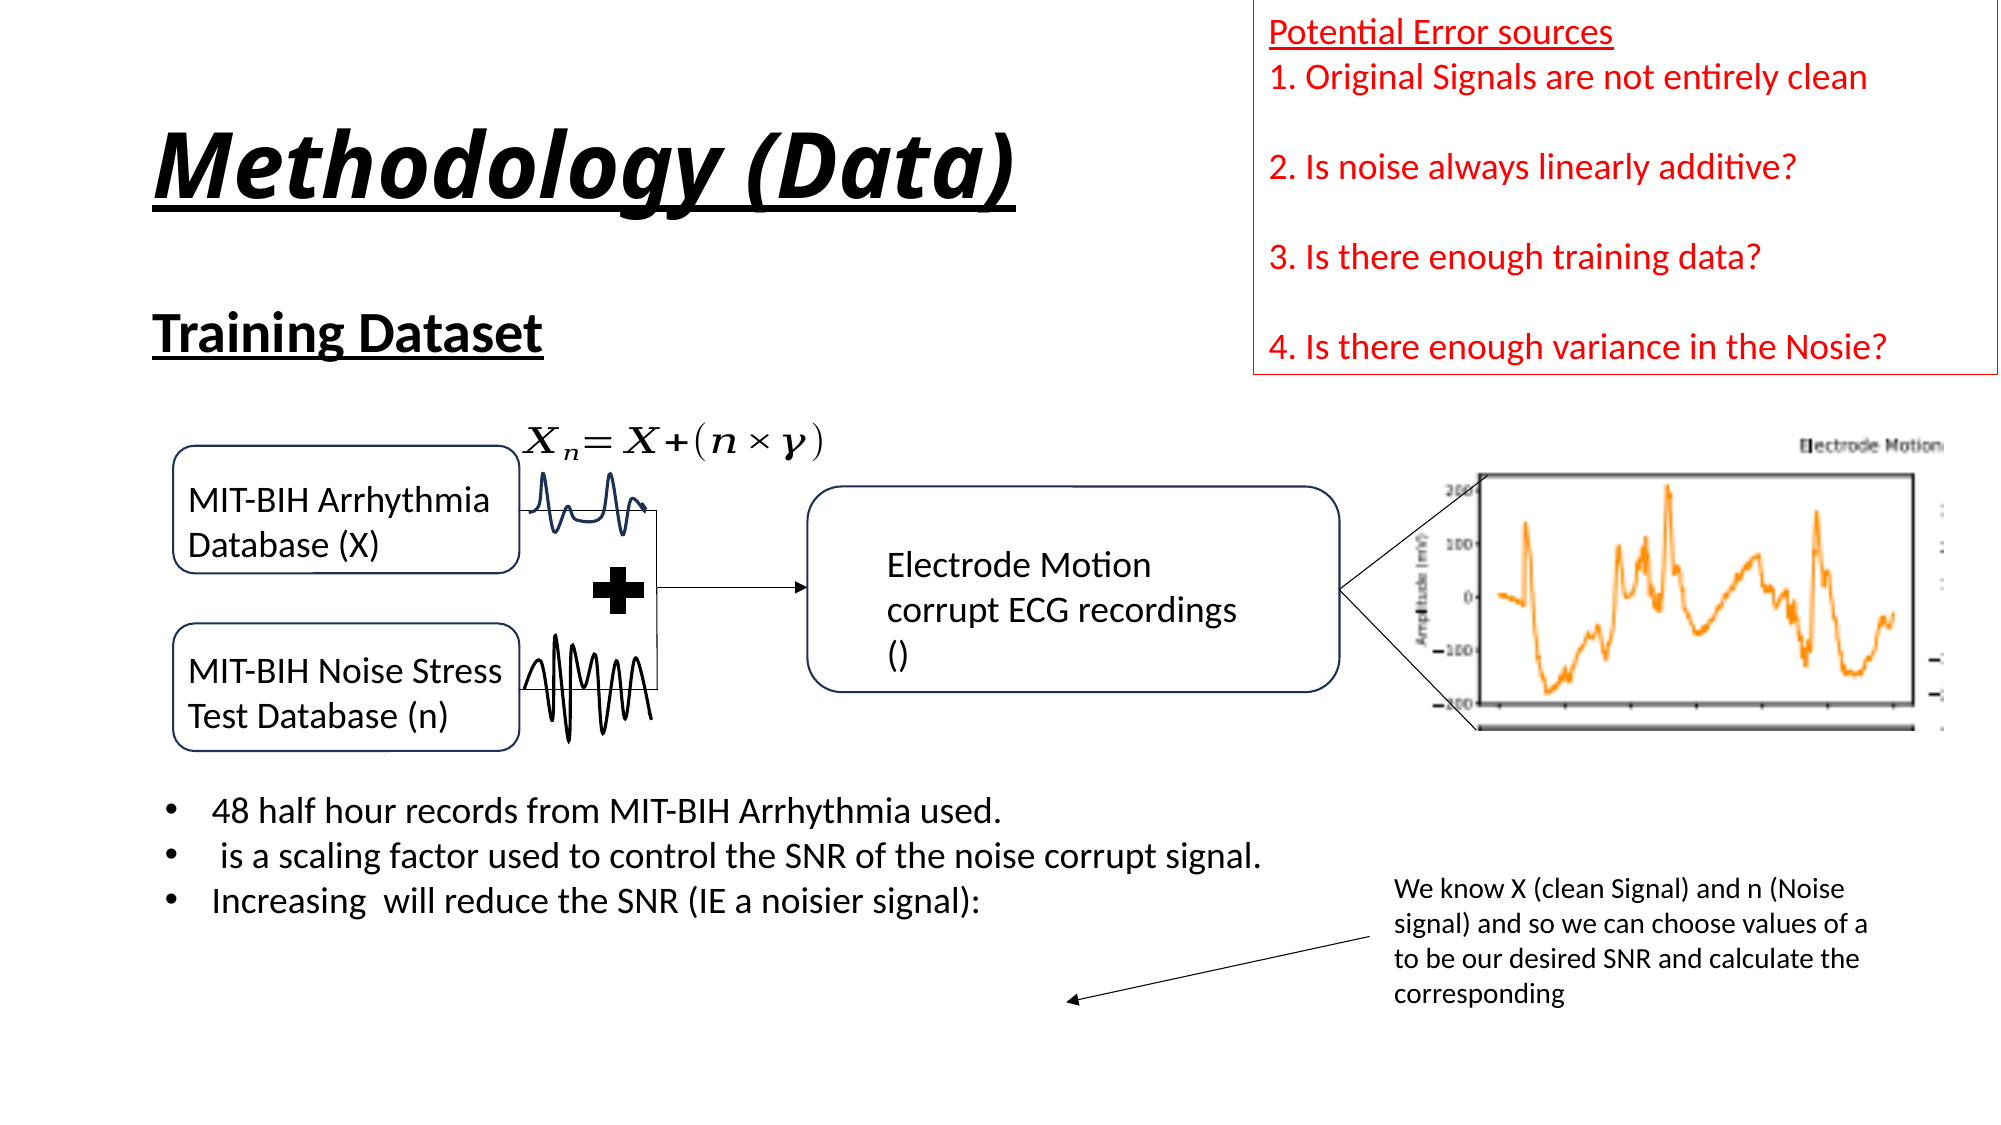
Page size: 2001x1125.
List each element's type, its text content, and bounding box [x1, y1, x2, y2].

text_box [593, 567, 644, 614]
text_box [622, 497, 647, 510]
text_box [172, 444, 521, 559]
text_box [172, 622, 521, 753]
text_box [602, 472, 619, 510]
text_box [523, 658, 548, 689]
title Methodology (Data) [137, 59, 1253, 278]
text_box [628, 656, 647, 689]
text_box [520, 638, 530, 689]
text_box MIT-BIH Arrhythmia Database (X) [173, 467, 530, 573]
text_box [533, 472, 551, 510]
text_box [569, 643, 600, 689]
text_box [529, 690, 653, 744]
text_box [616, 511, 630, 536]
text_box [1066, 936, 1370, 1003]
text_box [563, 505, 572, 510]
text_box Potential Error sources 1. Original Signals are not entirely clean 2. Is noise always linearly additive? 3. Is there enough training data? 4. Is there enough variance in the Nosie? [1253, 0, 1998, 375]
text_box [1339, 475, 1488, 590]
text_box [552, 633, 564, 689]
text_box [806, 485, 1339, 694]
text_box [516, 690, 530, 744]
text_box [609, 659, 622, 689]
picture [1371, 434, 1944, 731]
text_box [1339, 589, 1477, 731]
list Training Dataset [137, 294, 1863, 1014]
text_box [528, 511, 605, 534]
